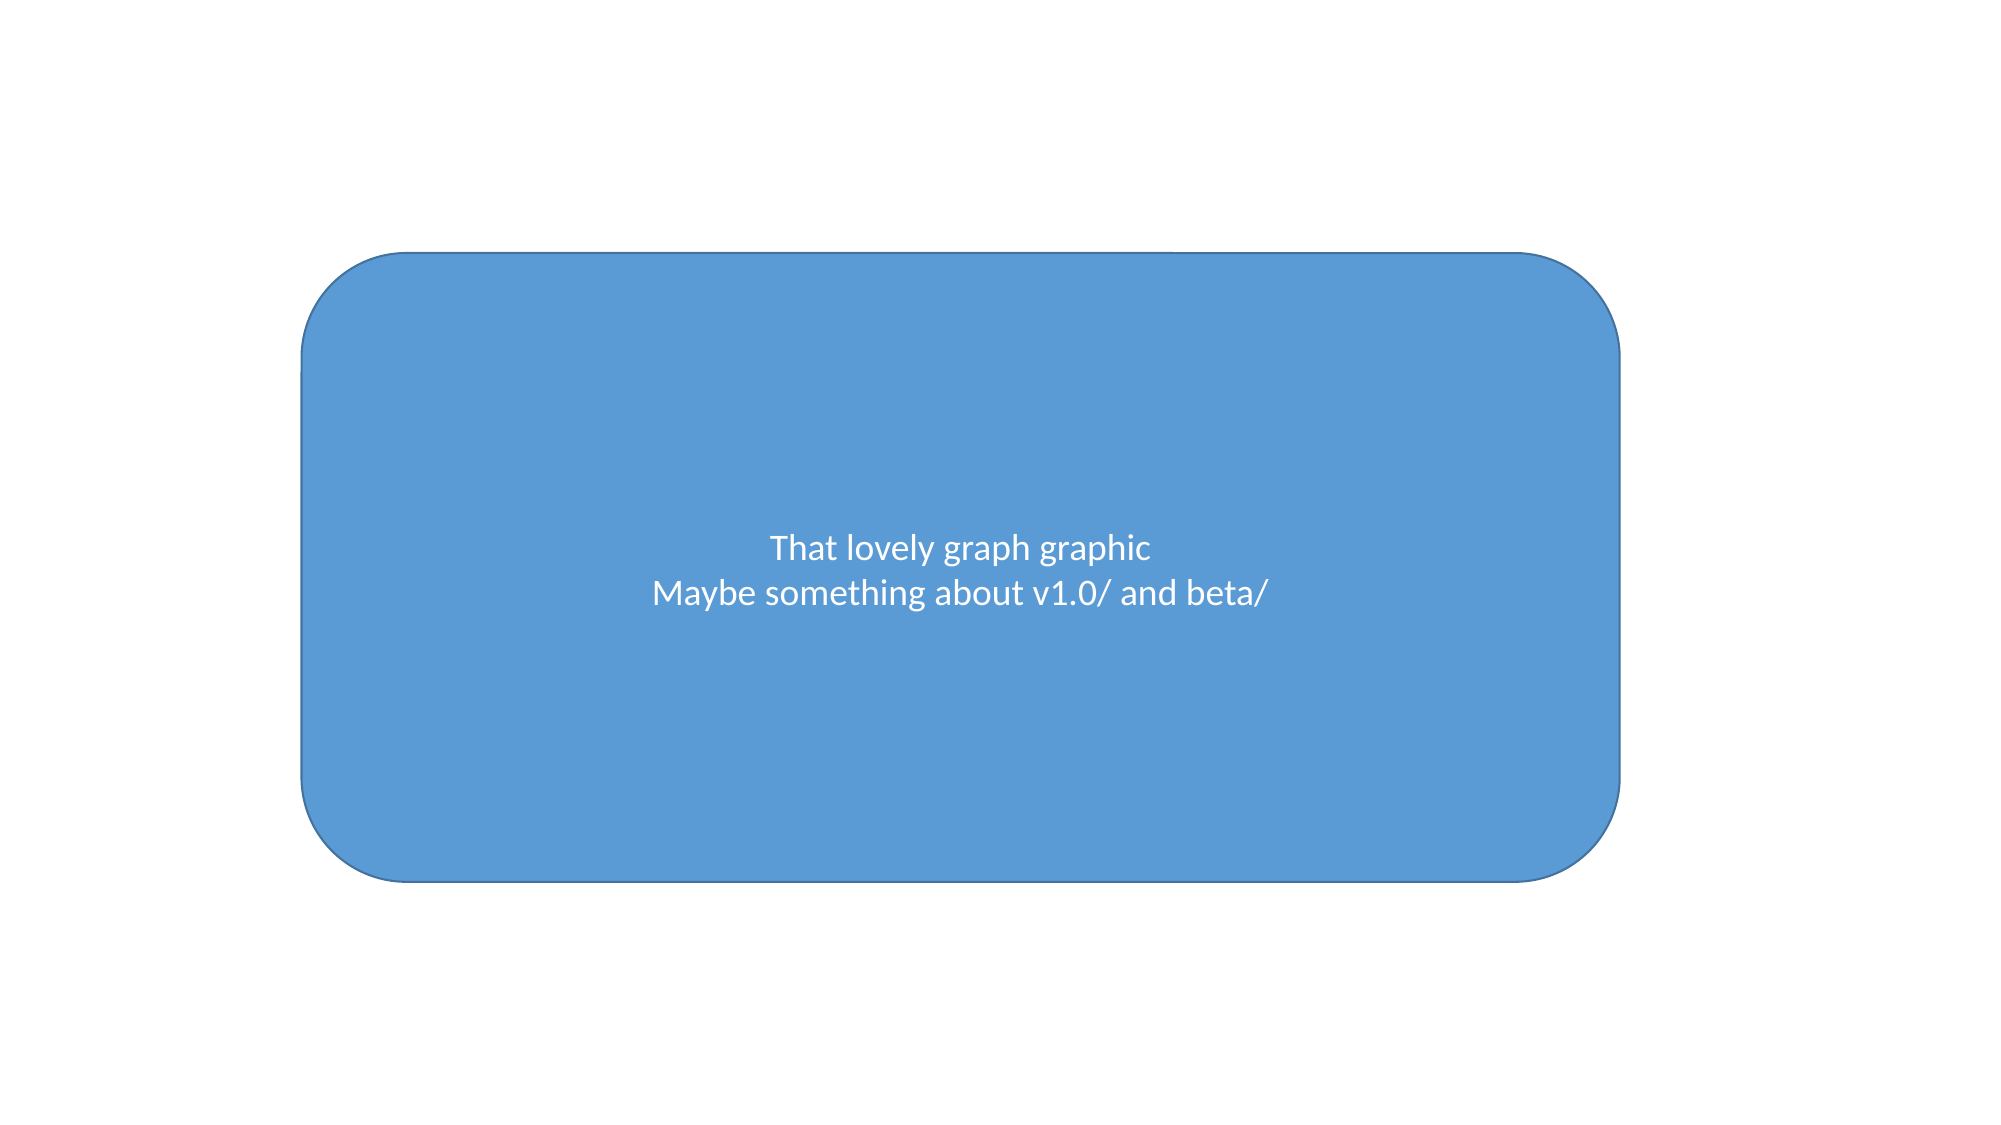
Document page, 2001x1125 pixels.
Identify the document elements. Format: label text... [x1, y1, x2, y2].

text_box That lovely graph graphic Maybe something about v1.0/ and beta/ [300, 251, 1621, 883]
